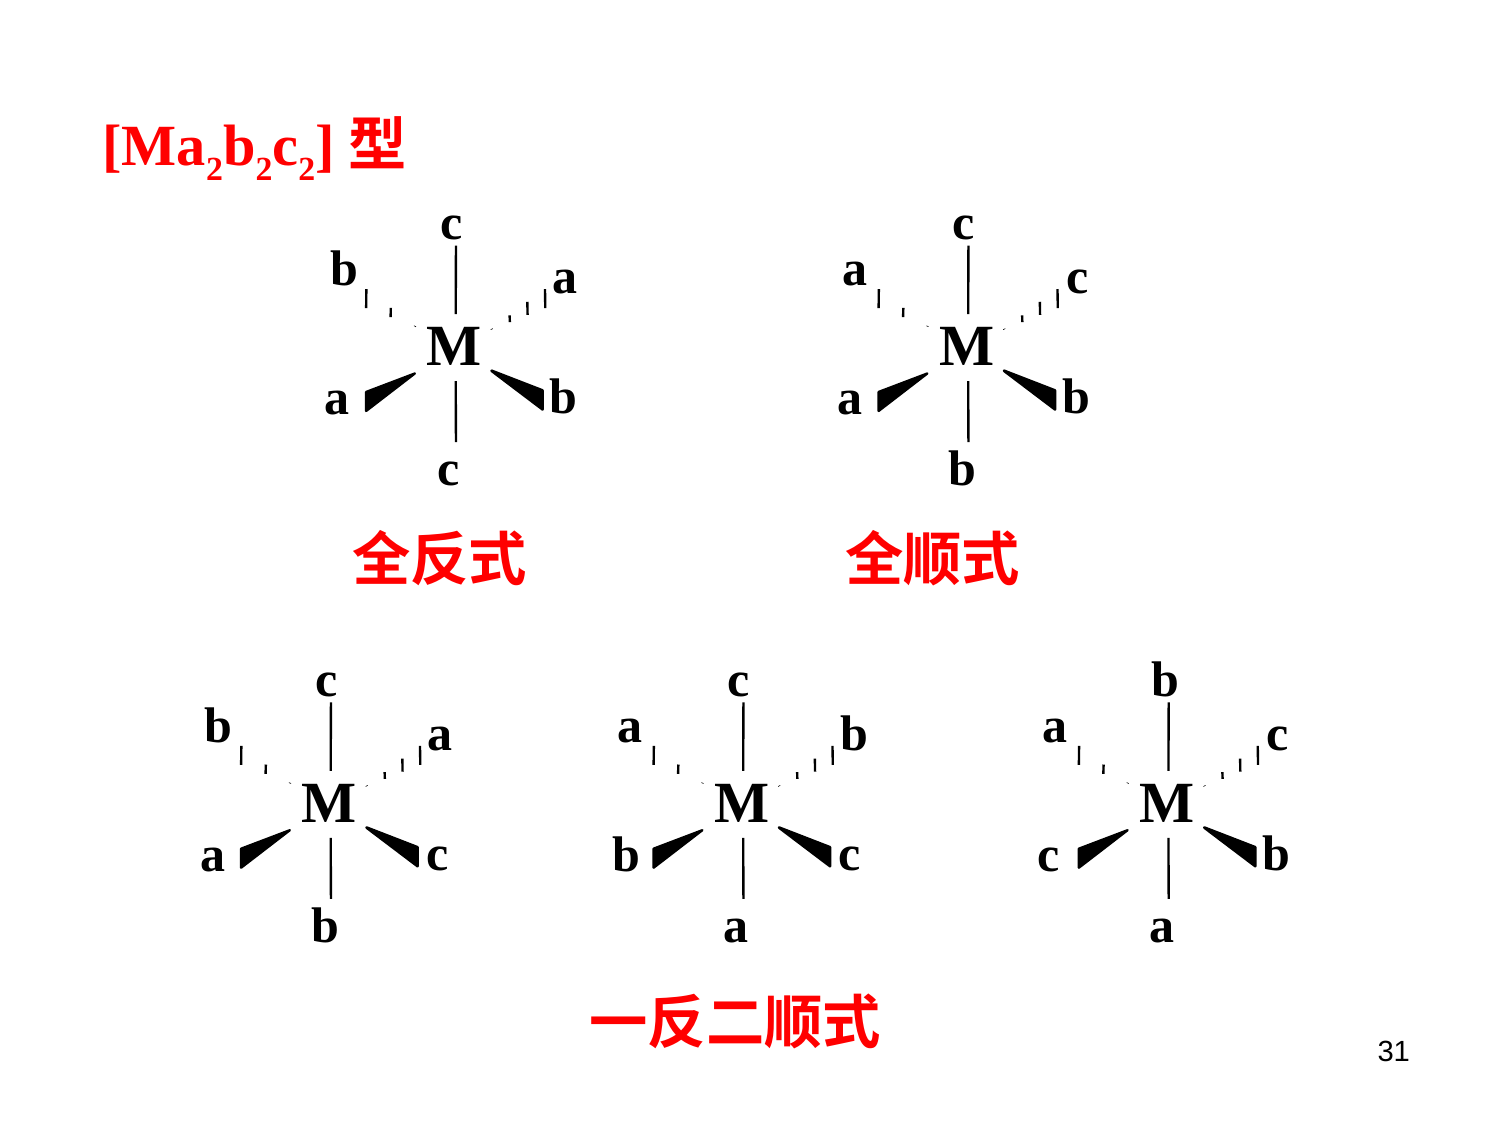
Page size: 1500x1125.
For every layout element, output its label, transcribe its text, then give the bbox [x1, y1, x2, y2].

text_box 全反式 全顺式 [337, 514, 1200, 600]
text_box 一反二顺式 [575, 977, 988, 1063]
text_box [1037, 646, 1290, 953]
text_box [Ma2b2c2]型 [87, 99, 500, 195]
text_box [612, 646, 867, 953]
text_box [315, 162, 601, 538]
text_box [199, 646, 452, 953]
slide_number 31 [1074, 1024, 1426, 1103]
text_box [828, 162, 1113, 538]
